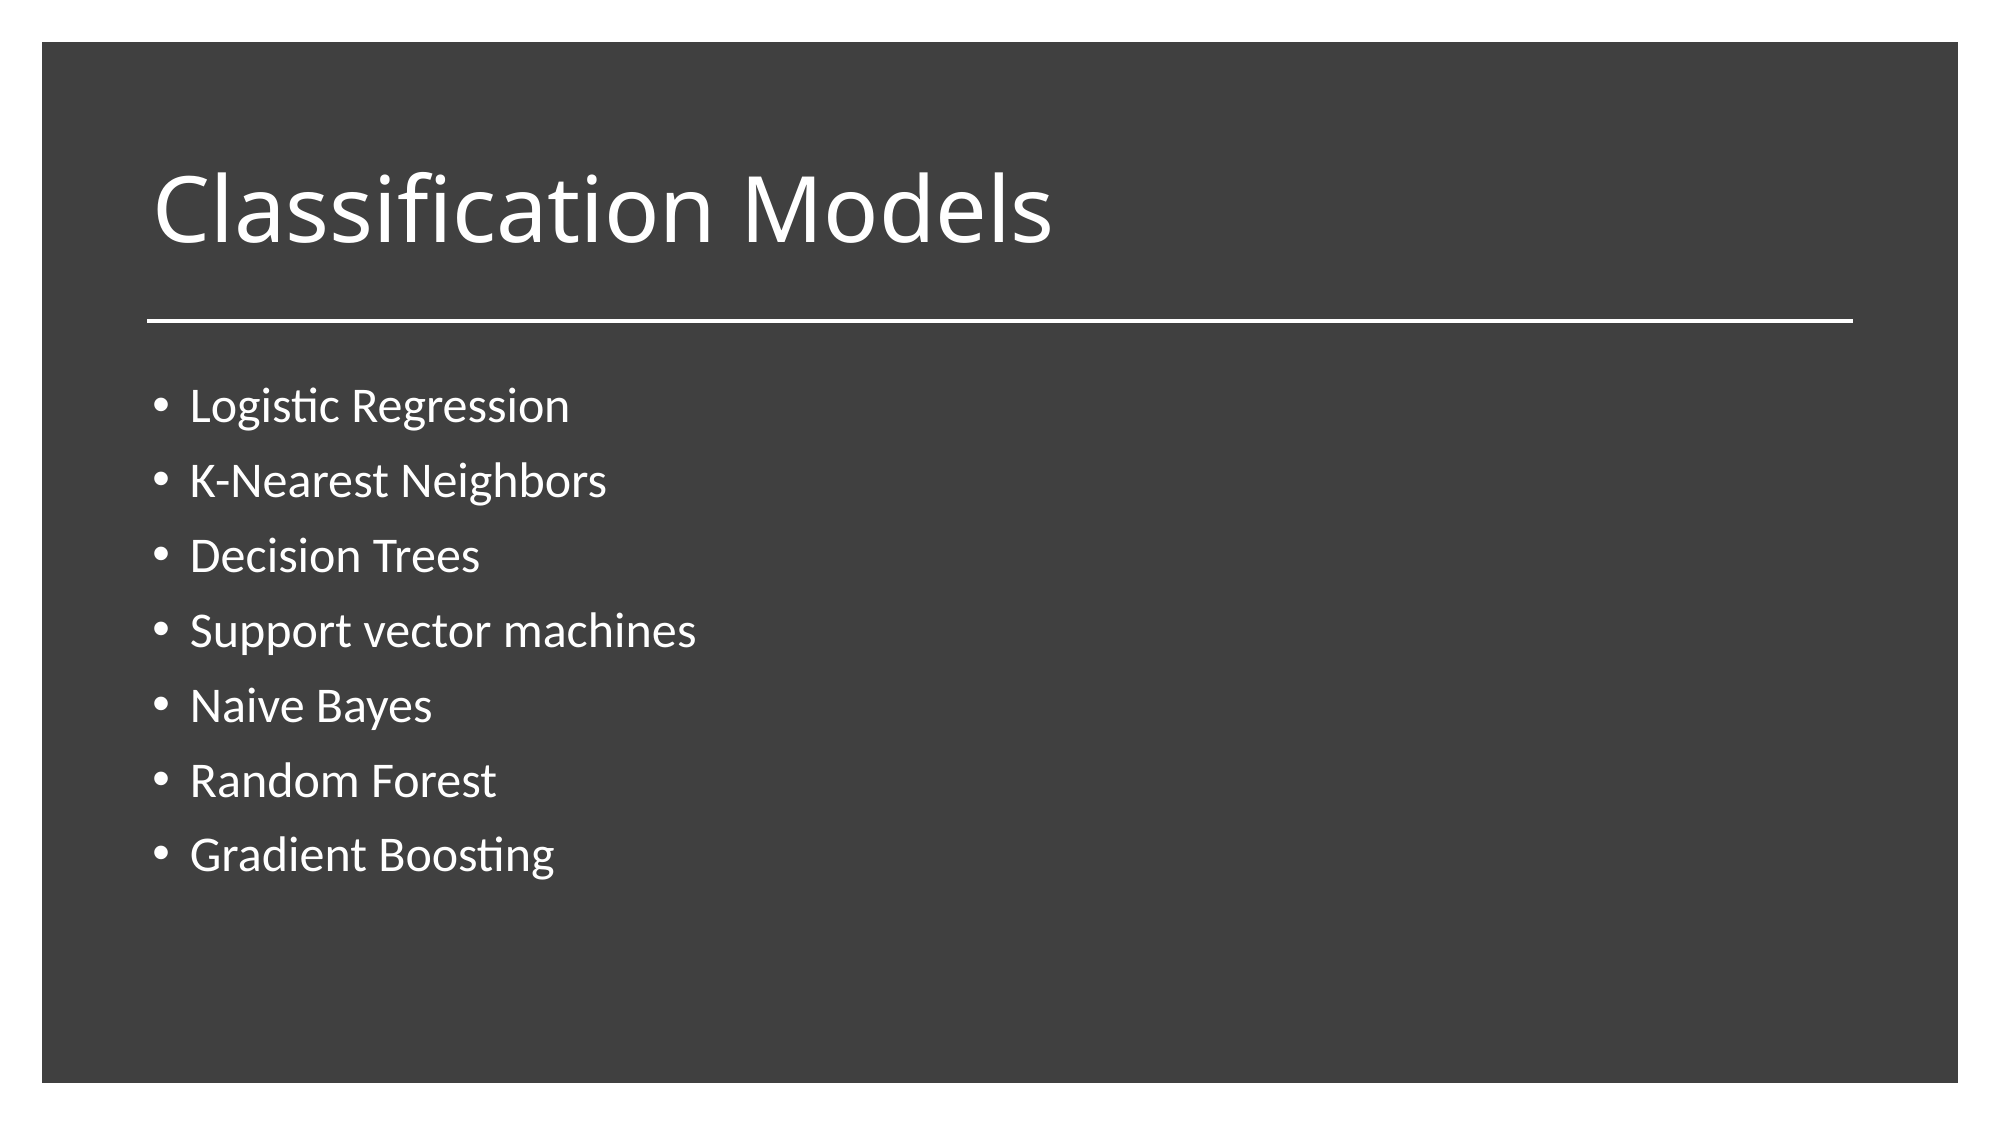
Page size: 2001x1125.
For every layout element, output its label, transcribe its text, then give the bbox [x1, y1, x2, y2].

list Logistic Regression K-Nearest Neighbors Decision Trees Support vector machines Naive Bayes Random Forest Gradient Boosting [137, 372, 1863, 973]
text_box [52, 51, 1948, 1073]
title Classification Models [137, 103, 1863, 322]
